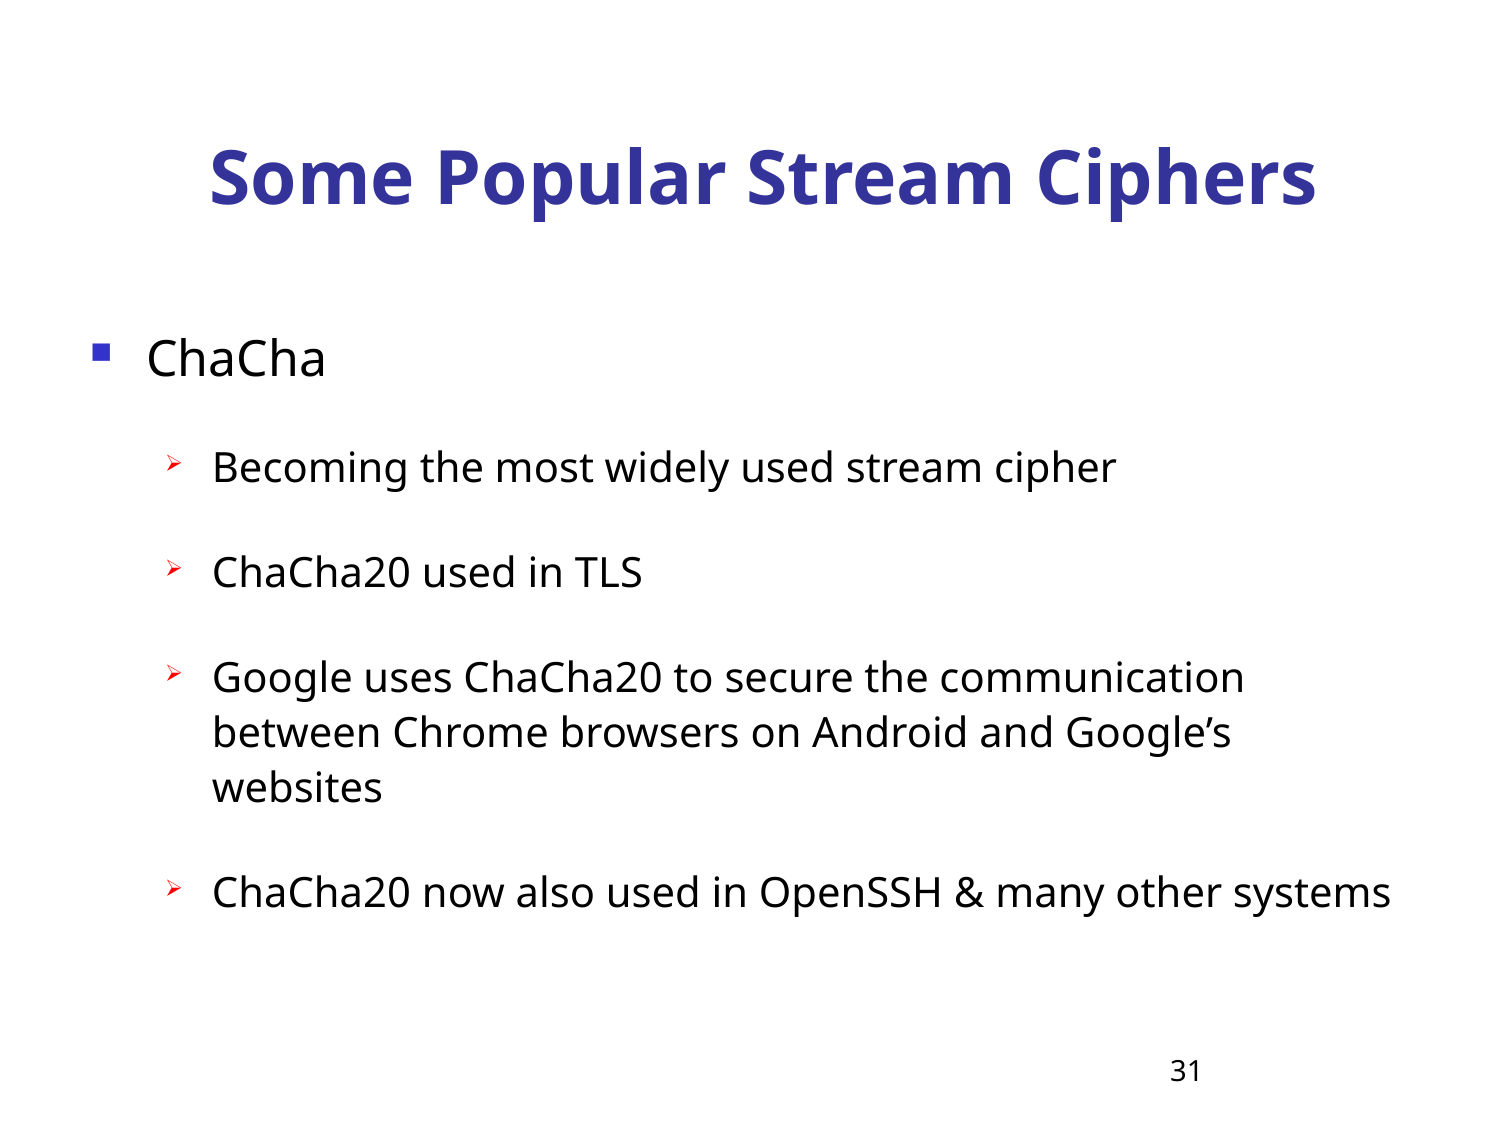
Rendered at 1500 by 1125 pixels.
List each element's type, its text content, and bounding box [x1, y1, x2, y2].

list ChaCha Becoming the most widely used stream cipher ChaCha20 used in TLS Google uses ChaCha20 to secure the communication between Chrome browsers on Android and Google’s websites ChaCha20 now also used in OpenSSH & many other systems [74, 312, 1426, 1001]
slide_number 31 [1154, 1023, 1468, 1100]
title Some Popular Stream Ciphers [124, 0, 1404, 228]
